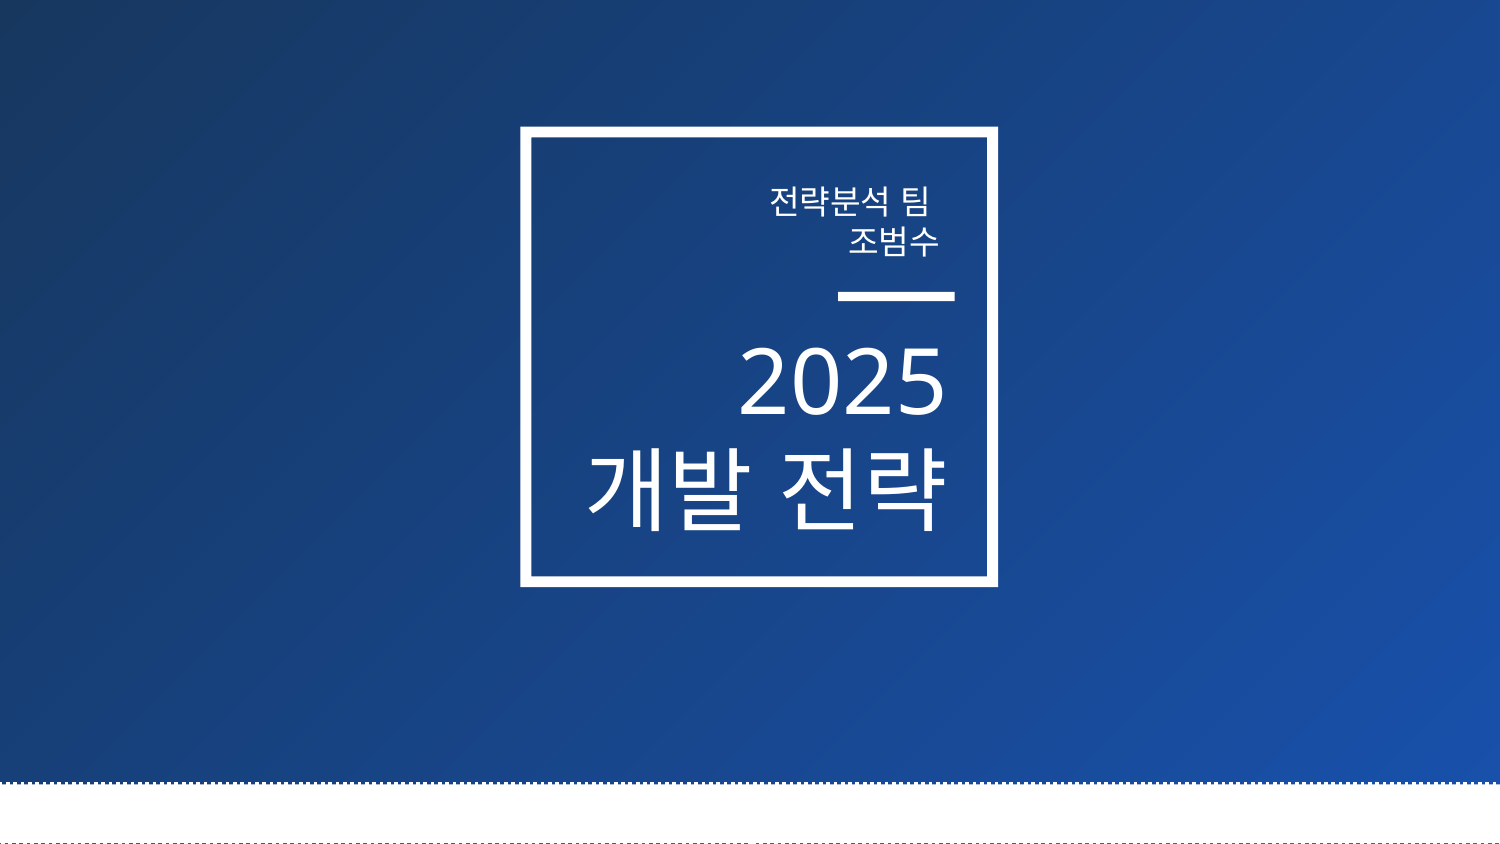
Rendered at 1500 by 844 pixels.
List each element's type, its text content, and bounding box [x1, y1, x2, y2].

text_box 2025 개발 전략 [531, 315, 963, 551]
text_box [836, 290, 957, 303]
text_box 전략분석 팀 조범수 [588, 173, 955, 269]
